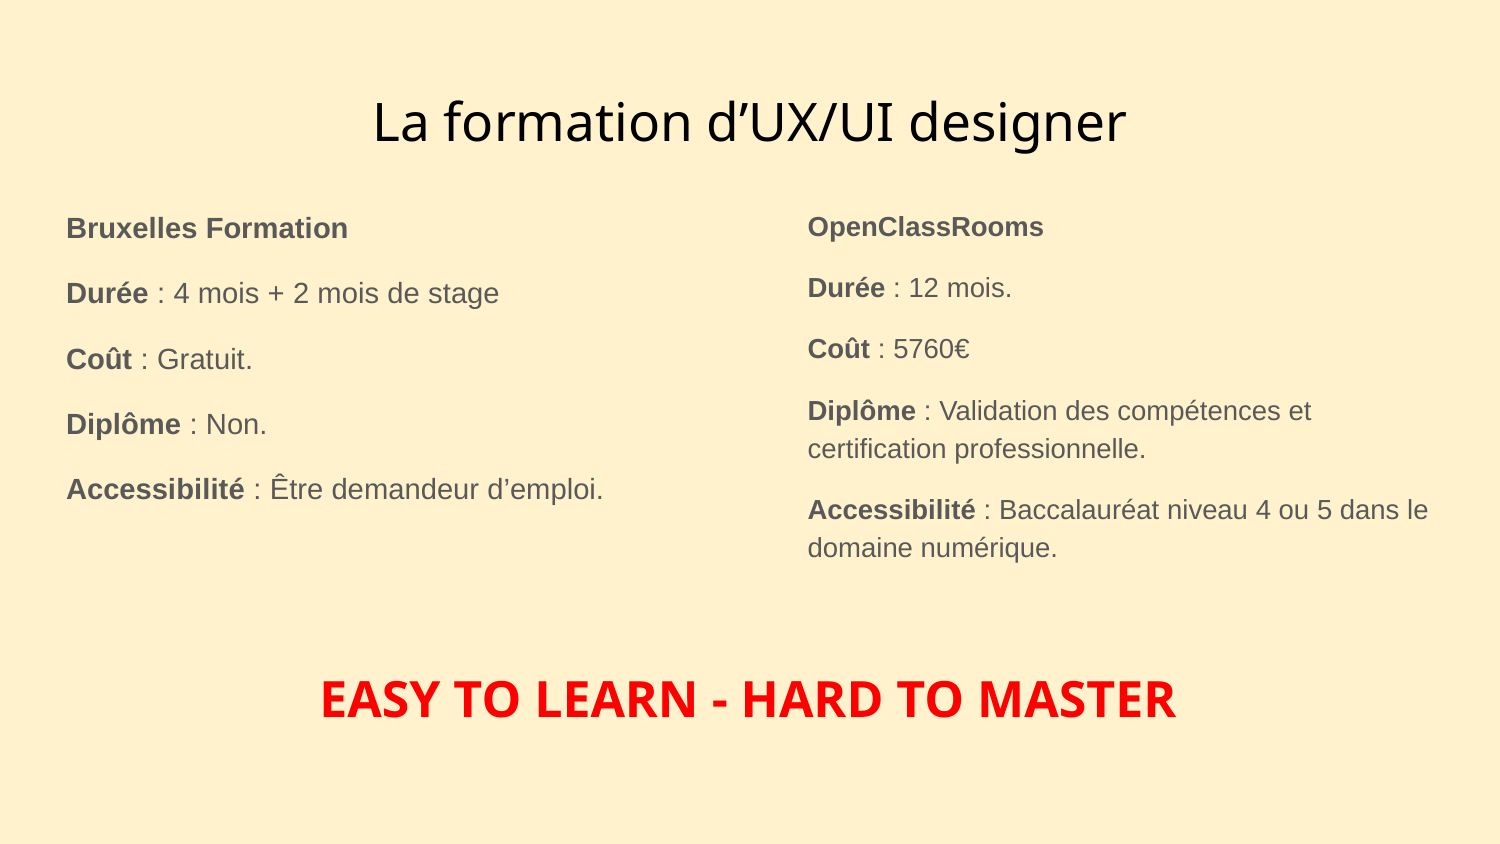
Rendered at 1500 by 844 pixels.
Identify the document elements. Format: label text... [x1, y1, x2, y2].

text_box EASY TO LEARN - HARD TO MASTER [146, 652, 1349, 780]
list Bruxelles Formation Durée : 4 mois + 2 mois de stage Coût : Gratuit. Diplôme : Non. Accessibilité : Être demandeur d’emploi. [51, 189, 708, 555]
title La formation d’UX/UI designer [51, 72, 1449, 167]
list OpenClassRooms Durée : 12 mois. Coût : 5760€ Diplôme : Validation des compétences et certification professionnelle. Accessibilité : Baccalauréat niveau 4 ou 5 dans le domaine numérique. [792, 189, 1449, 578]
